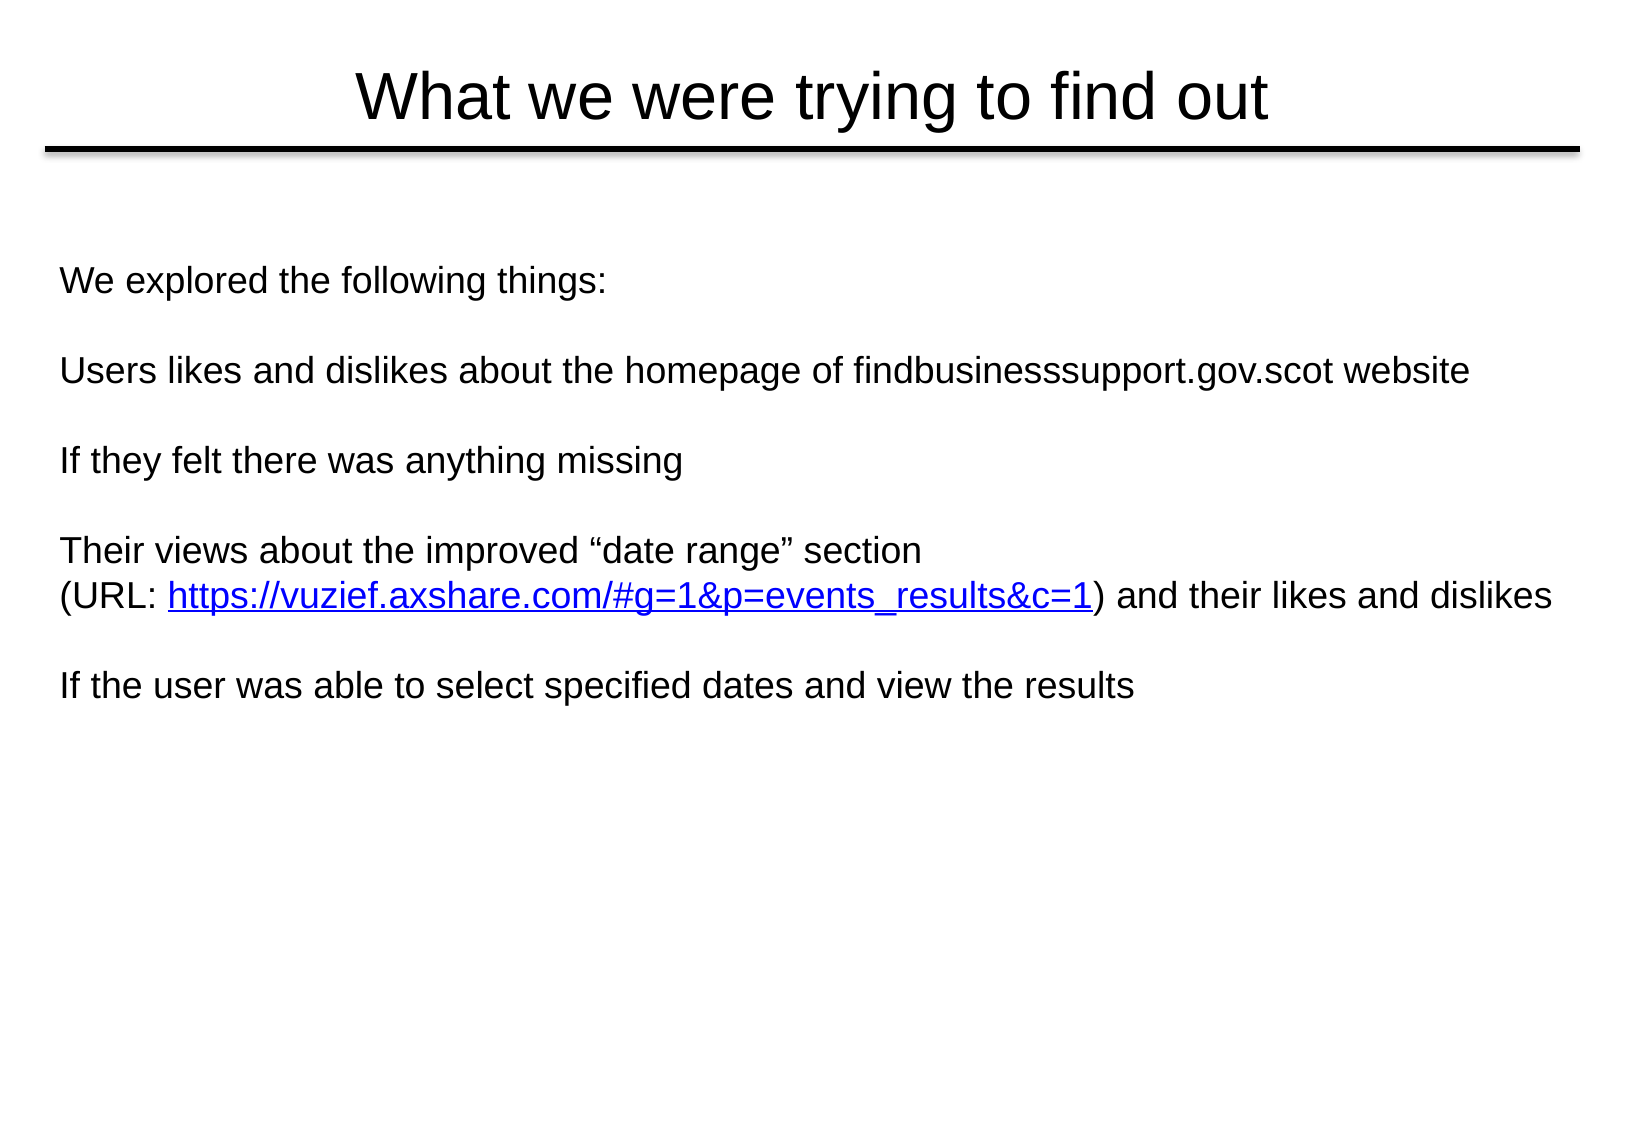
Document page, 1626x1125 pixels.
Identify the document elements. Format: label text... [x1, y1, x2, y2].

text_box We explored the following things: Users likes and dislikes about the homepage of findbusinesssupport.gov.scot website If they felt there was anything missing Their views about the improved “date range” section (URL: https://vuzief.axshare.com/#g=1&p=events_results&c=1) and their likes and dislikes If the user was able to select specified dates and view the results [44, 248, 1581, 849]
title What we were trying to find out [0, 45, 1625, 233]
